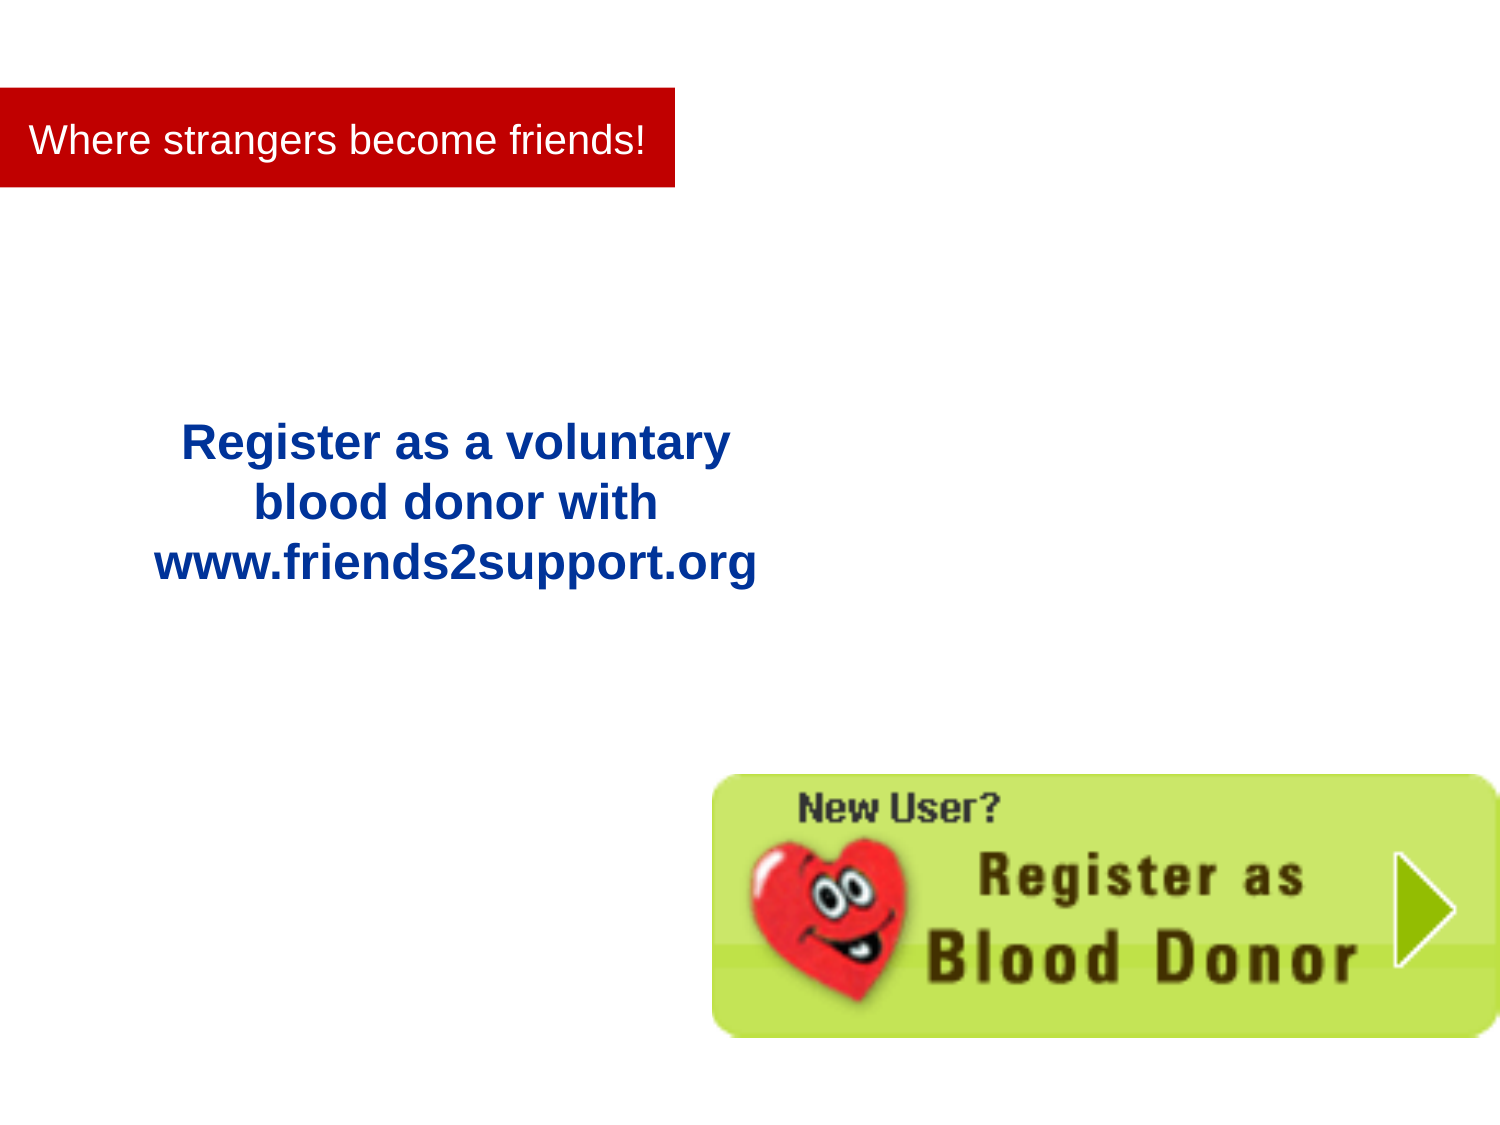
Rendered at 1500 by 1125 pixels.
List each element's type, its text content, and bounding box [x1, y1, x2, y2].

text_box Where strangers become friends! [0, 85, 677, 190]
picture [712, 774, 1500, 1038]
text_box Register as a voluntary blood donor with www.friends2support.org [123, 360, 789, 640]
